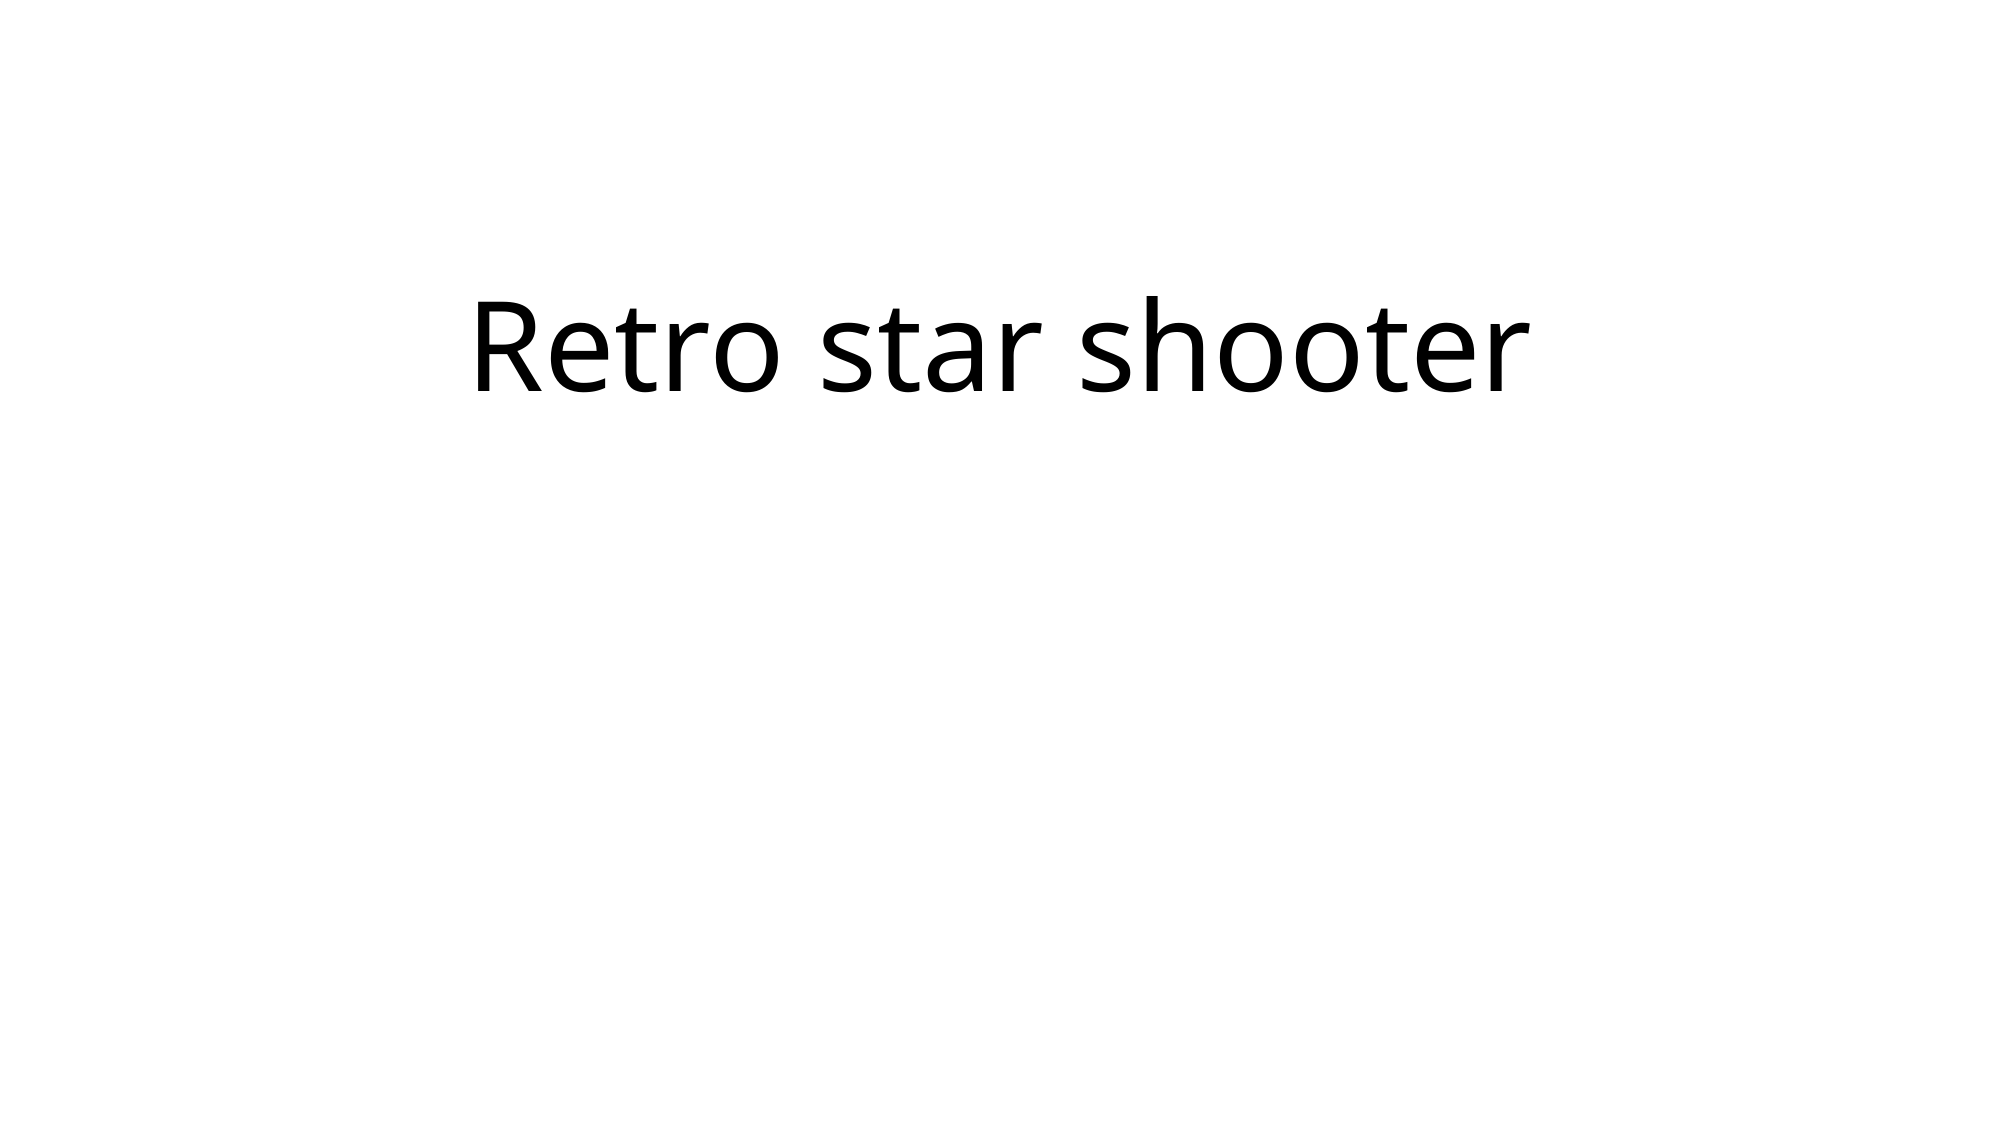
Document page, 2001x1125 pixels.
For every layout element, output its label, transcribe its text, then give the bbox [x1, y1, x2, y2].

title Retro star shooter [249, 184, 1750, 576]
